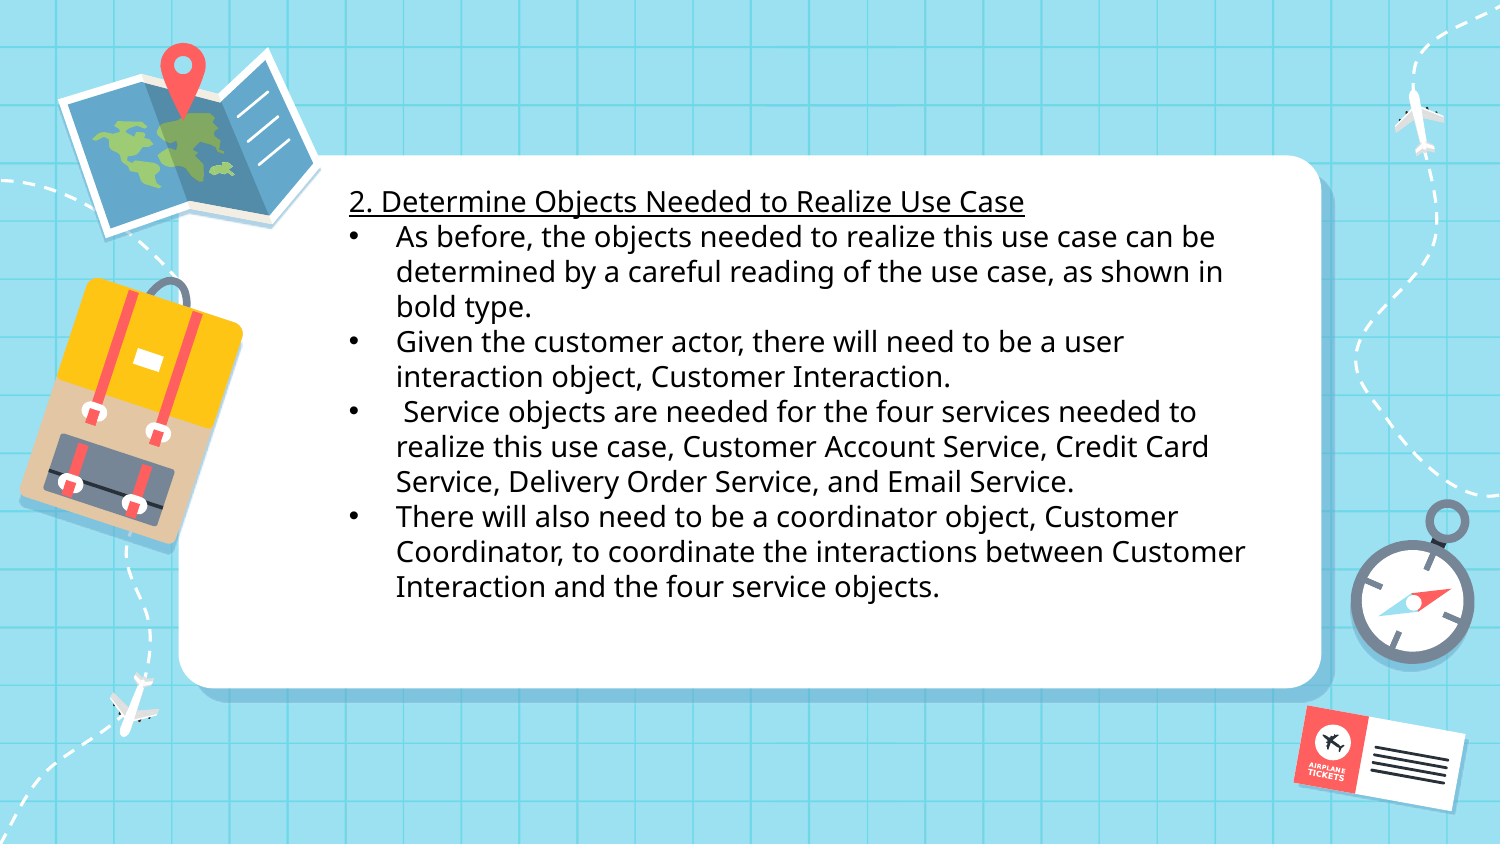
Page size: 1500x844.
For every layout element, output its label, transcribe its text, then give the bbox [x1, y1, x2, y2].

text_box 2. Determine Objects Needed to Realize Use Case As before, the objects needed to realize this use case can be determined by a careful reading of the use case, as shown in bold type. Given the customer actor, there will need to be a user interaction object, Customer Interaction. Service objects are needed for the four services needed to realize this use case, Customer Account Service, Credit Card Service, Delivery Order Service, and Email Service. There will also need to be a coordinator object, Customer Coordinator, to coordinate the interactions between Customer Interaction and the four service objects. [334, 175, 1294, 646]
